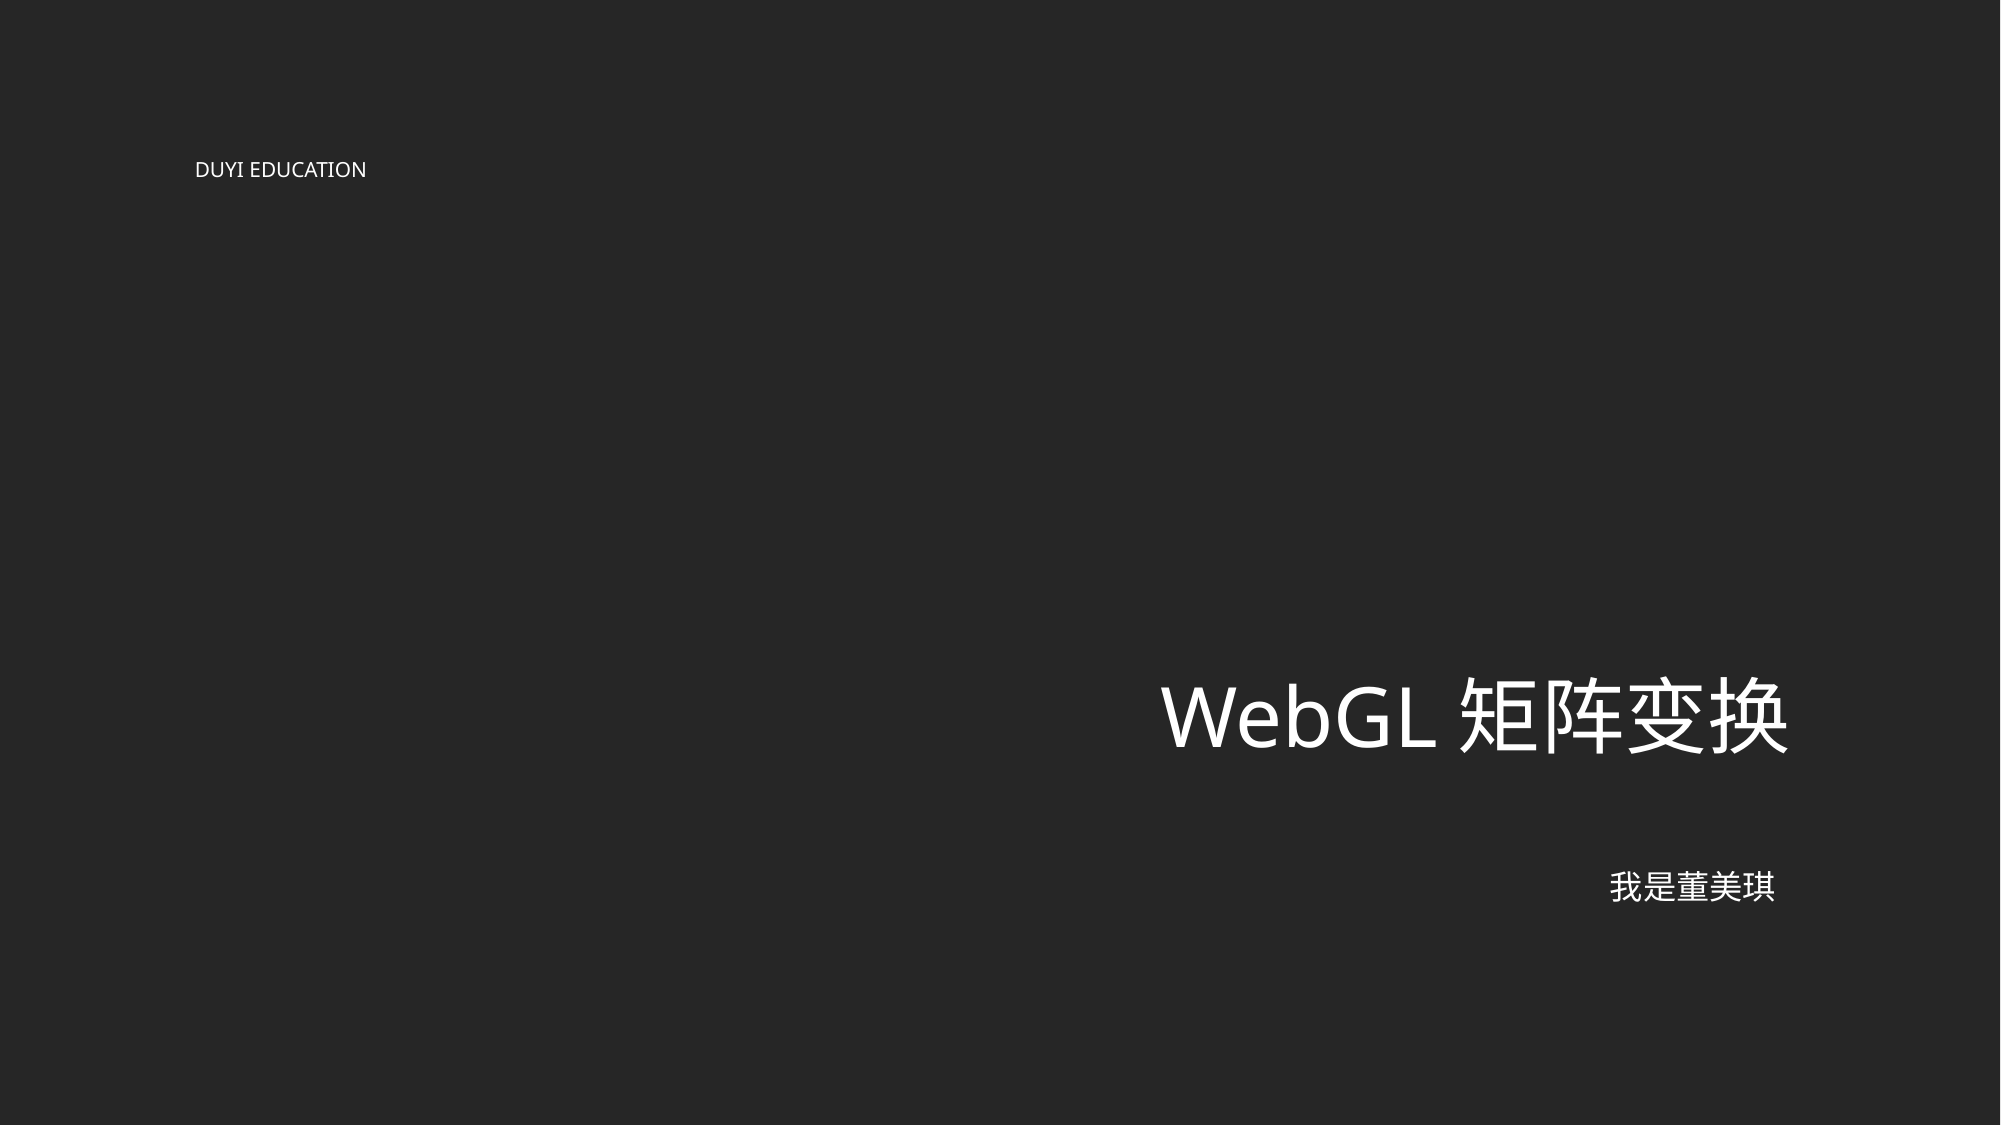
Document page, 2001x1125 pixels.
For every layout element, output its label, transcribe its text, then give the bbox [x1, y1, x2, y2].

subtitle 我是董美琪 [1293, 846, 1806, 926]
title WebGL矩阵变换 [916, 588, 1806, 830]
